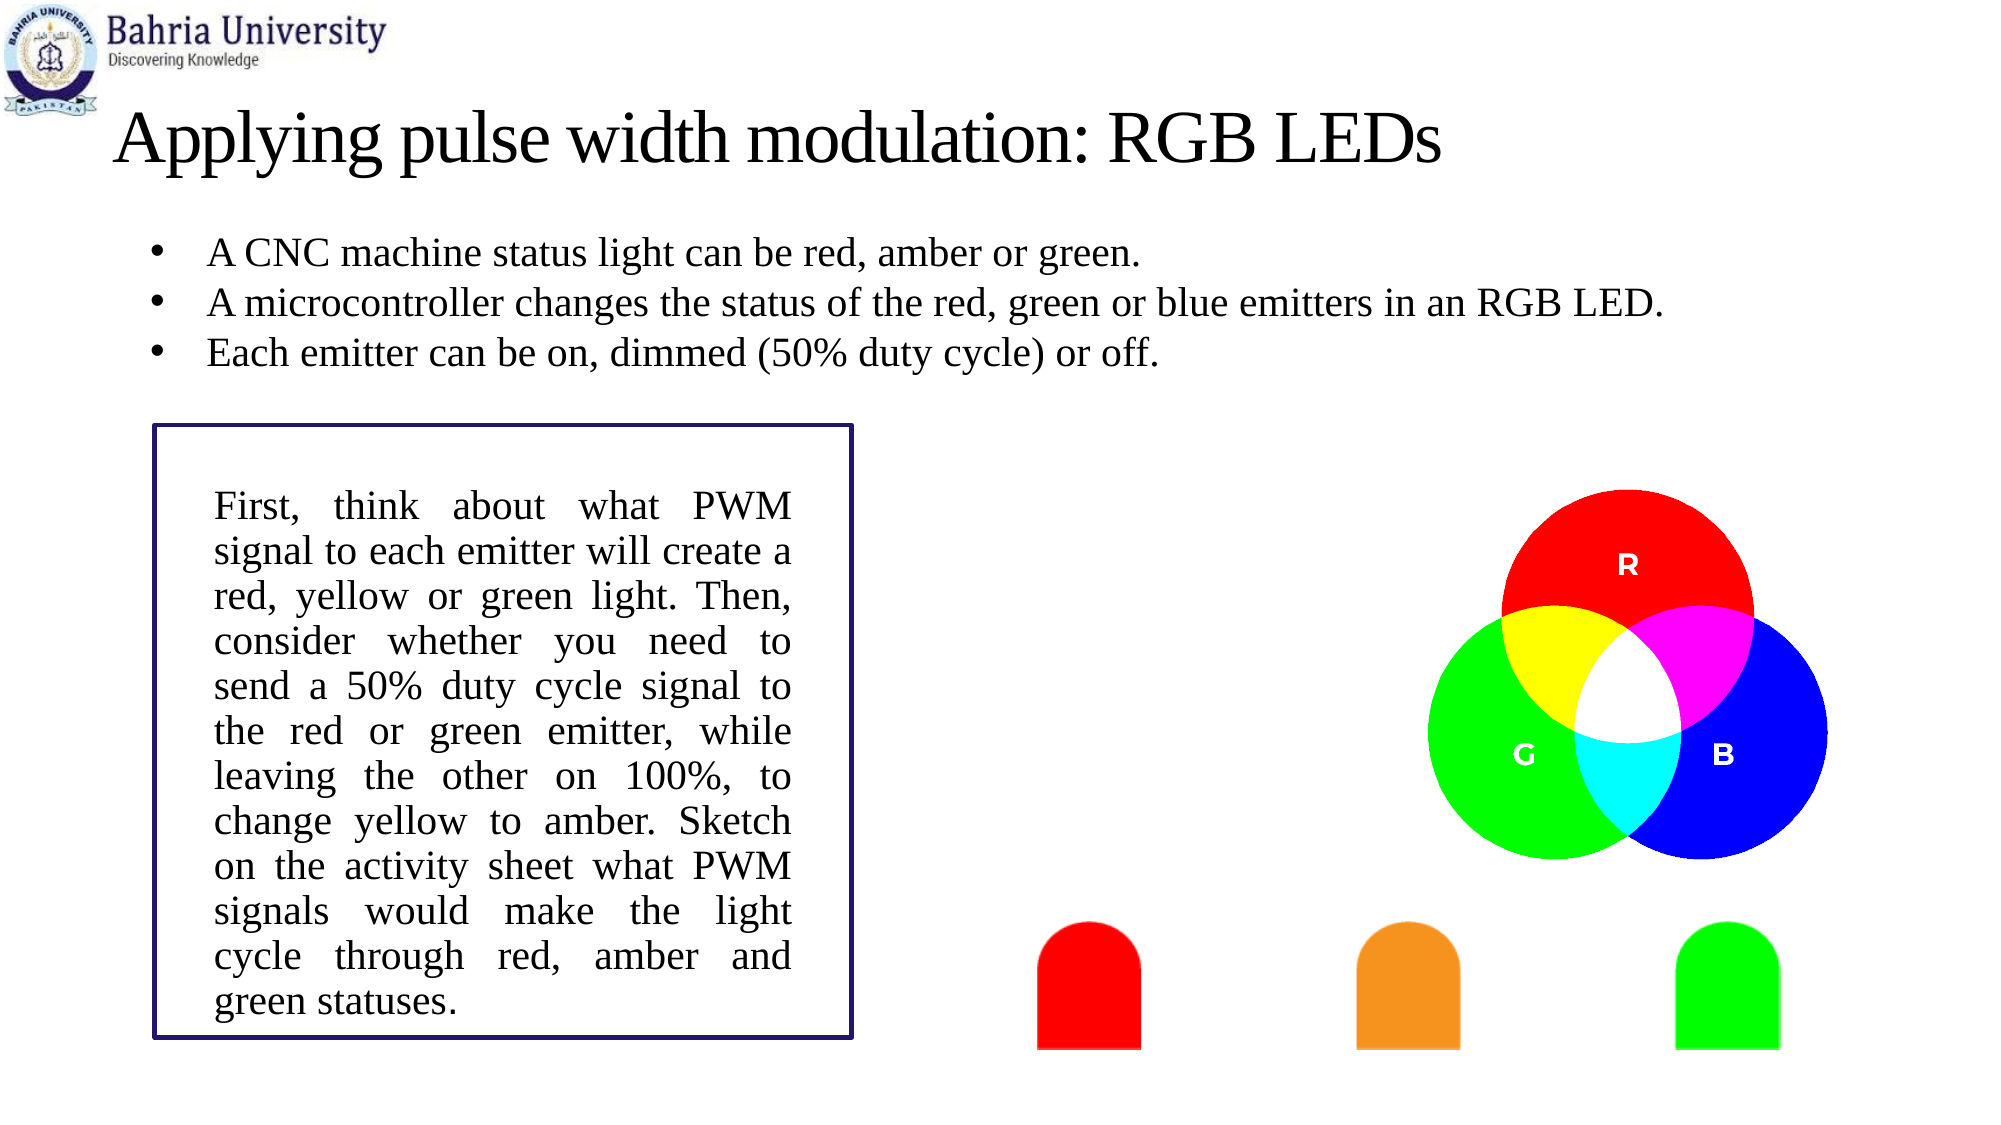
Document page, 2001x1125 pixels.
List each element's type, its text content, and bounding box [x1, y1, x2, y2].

title Applying pulse width modulation: RGB LEDs [112, 87, 1524, 179]
text_box First, think about what PWM signal to each emitter will create a red, yellow or green light. Then, consider whether you need to send a 50% duty cycle signal to the red or green emitter, while leaving the other on 100%, to change yellow to amber. Sketch on the activity sheet what PWM signals would make the light cycle through red, amber and green statuses. [154, 424, 852, 1038]
text_box A CNC machine status light can be red, amber or green. A microcontroller changes the status of the red, green or blue emitters in an RGB LED. Each emitter can be on, dimmed (50% duty cycle) or off. [149, 224, 1738, 376]
picture [1037, 339, 1952, 1125]
picture [4, 4, 397, 116]
